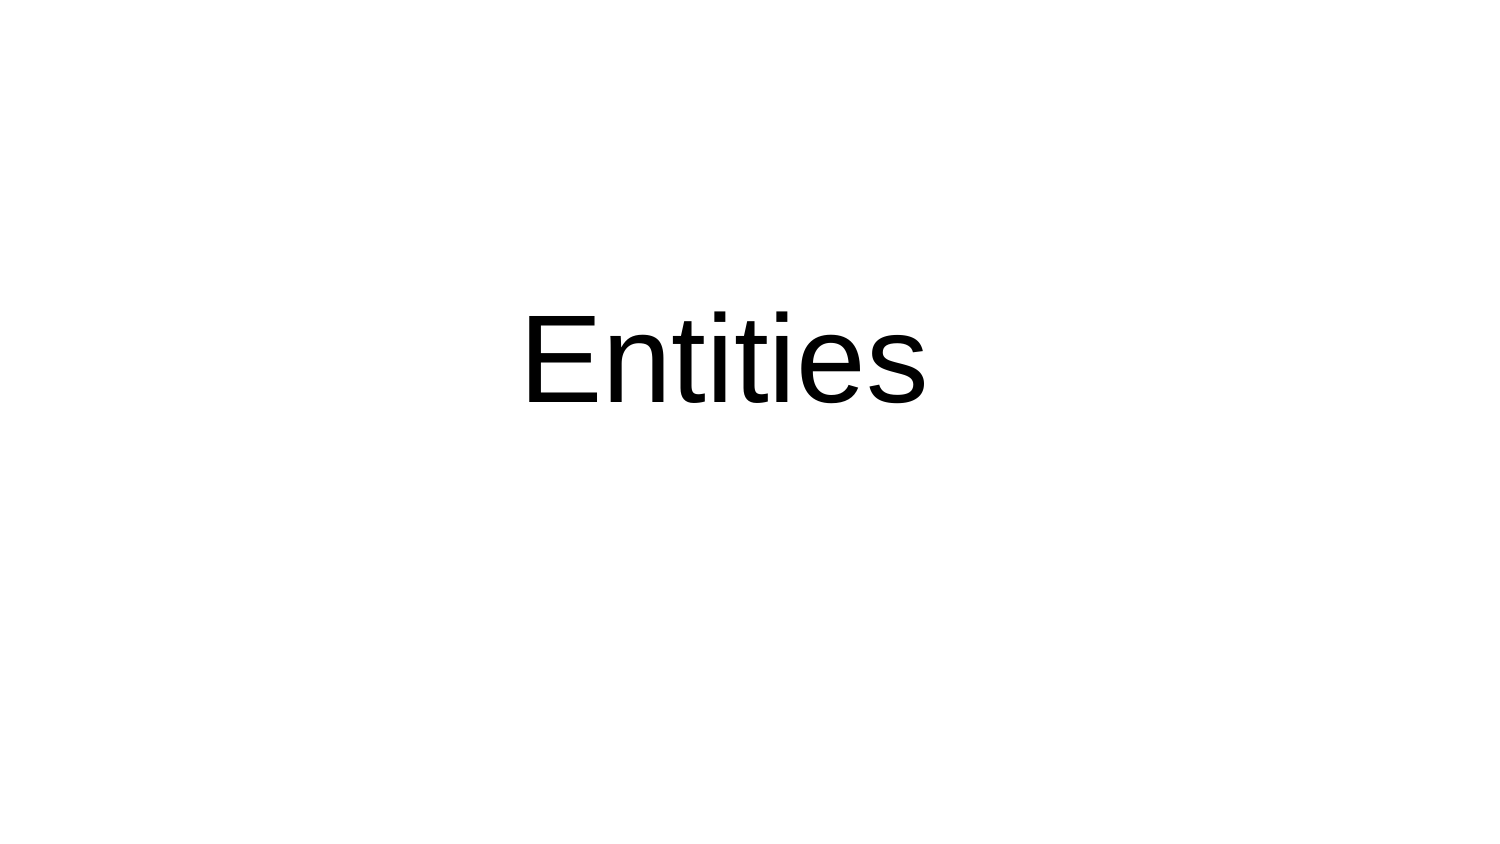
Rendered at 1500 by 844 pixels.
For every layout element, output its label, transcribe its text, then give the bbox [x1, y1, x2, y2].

title Entities [25, 283, 1423, 422]
